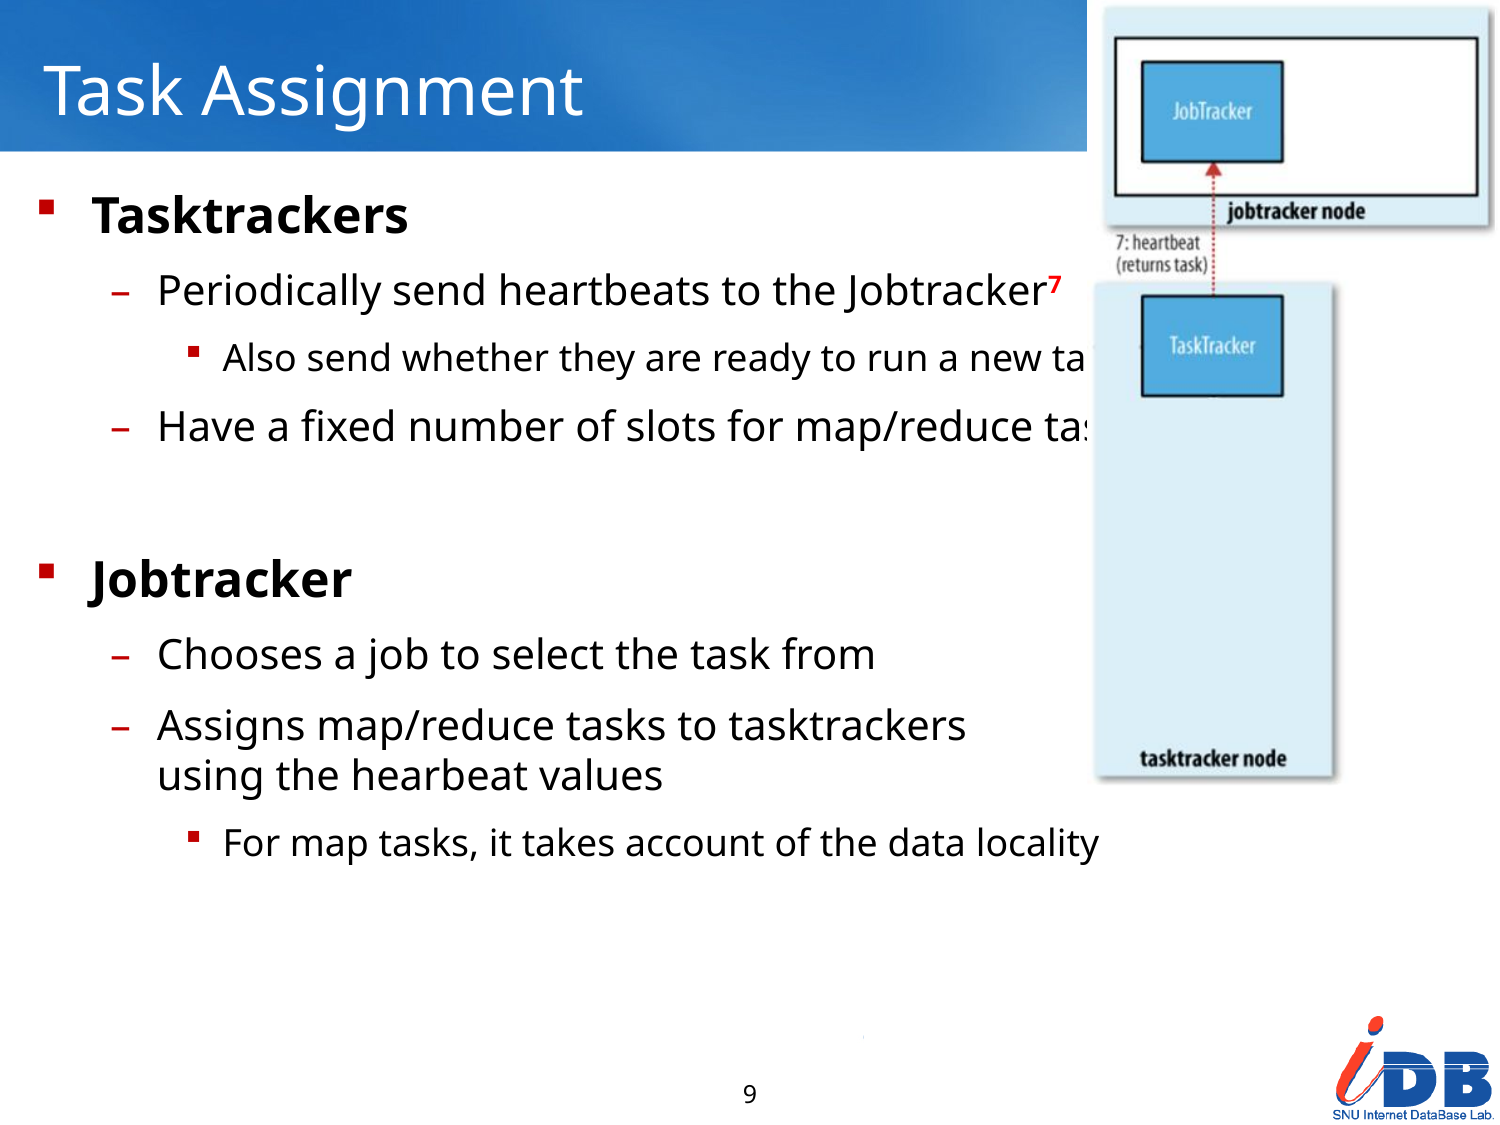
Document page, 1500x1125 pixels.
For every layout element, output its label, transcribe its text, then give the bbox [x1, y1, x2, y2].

slide_number 9 [697, 1079, 803, 1114]
title Task Assignment [28, 23, 1082, 153]
picture [0, 0, 1500, 1125]
list Tasktrackers Periodically send heartbeats to the Jobtracker7 Also send whether they are ready to run a new task Have a fixed number of slots for map/reduce tasks Jobtracker Chooses a job to select the task from Assigns map/reduce tasks to tasktrackers using the hearbeat values For map tasks, it takes account of the data locality [20, 175, 1477, 1079]
